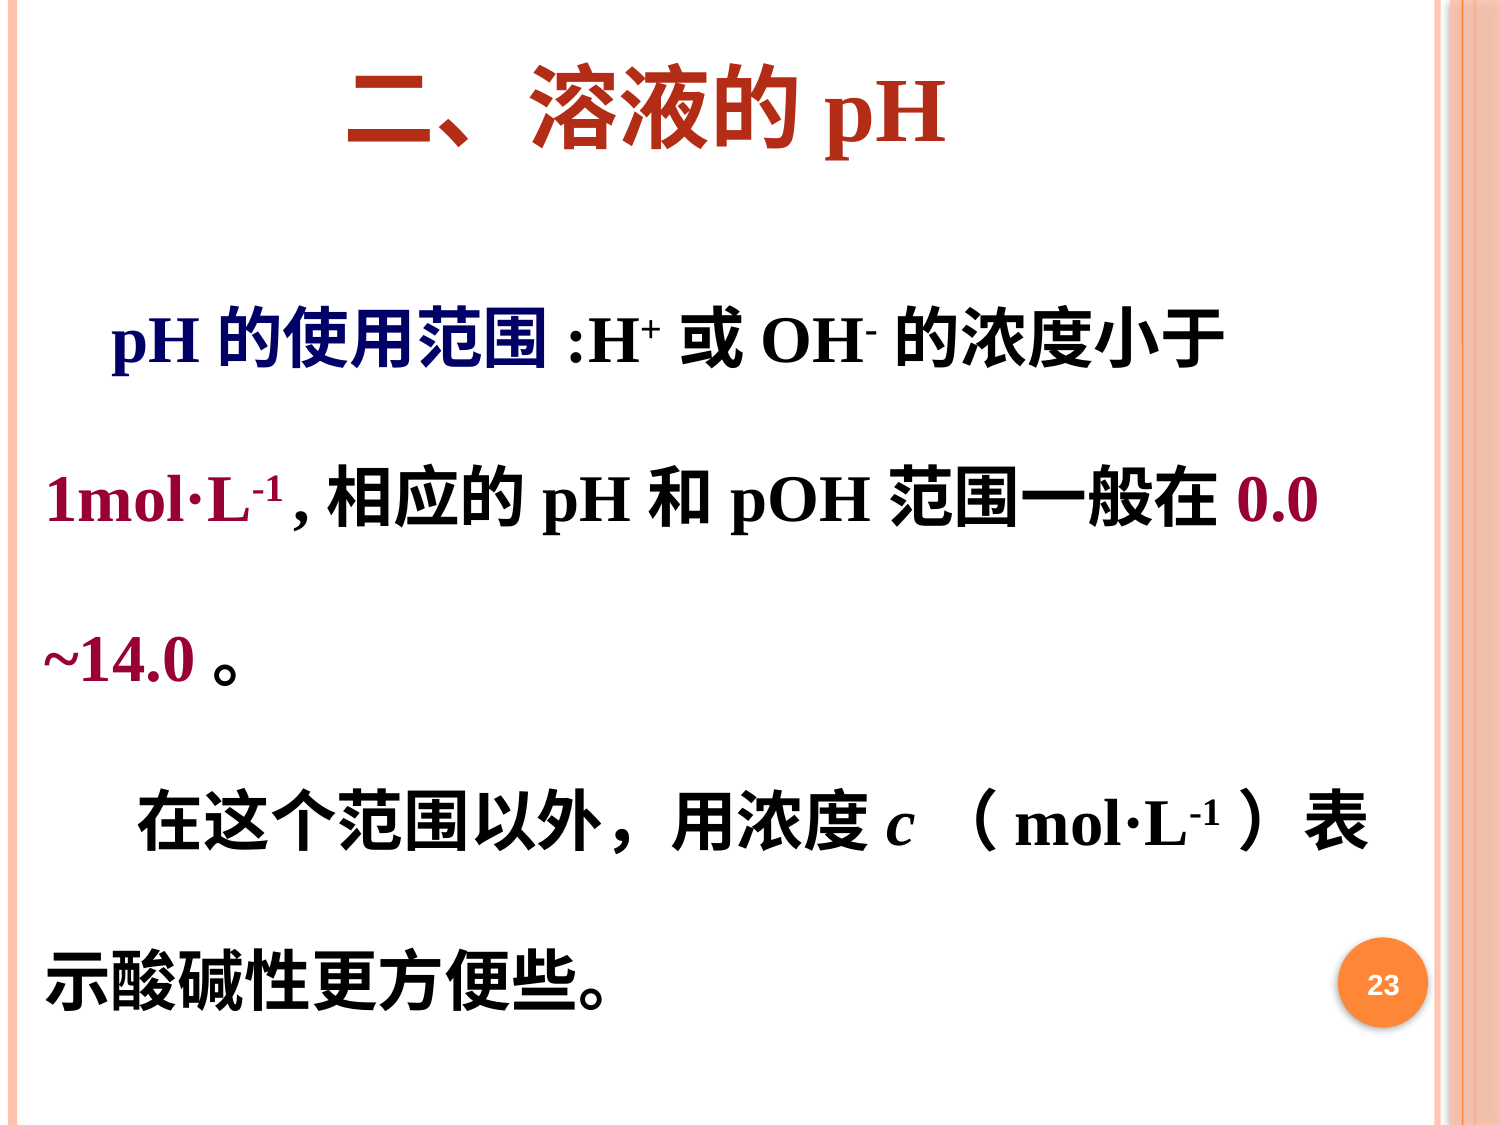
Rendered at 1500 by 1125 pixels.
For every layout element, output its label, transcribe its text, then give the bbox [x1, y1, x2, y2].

text_box 二、溶液的pH [329, 42, 962, 168]
slide_number 23 [1333, 940, 1434, 1026]
text_box pH的使用范围:H+或OH-的浓度小于1mol·L-1 ,相应的pH和pOH范围一般在0.0 ~14.0。 在这个范围以外，用浓度c（mol·L-1）表示酸碱性更方便些。 [29, 207, 1434, 1026]
